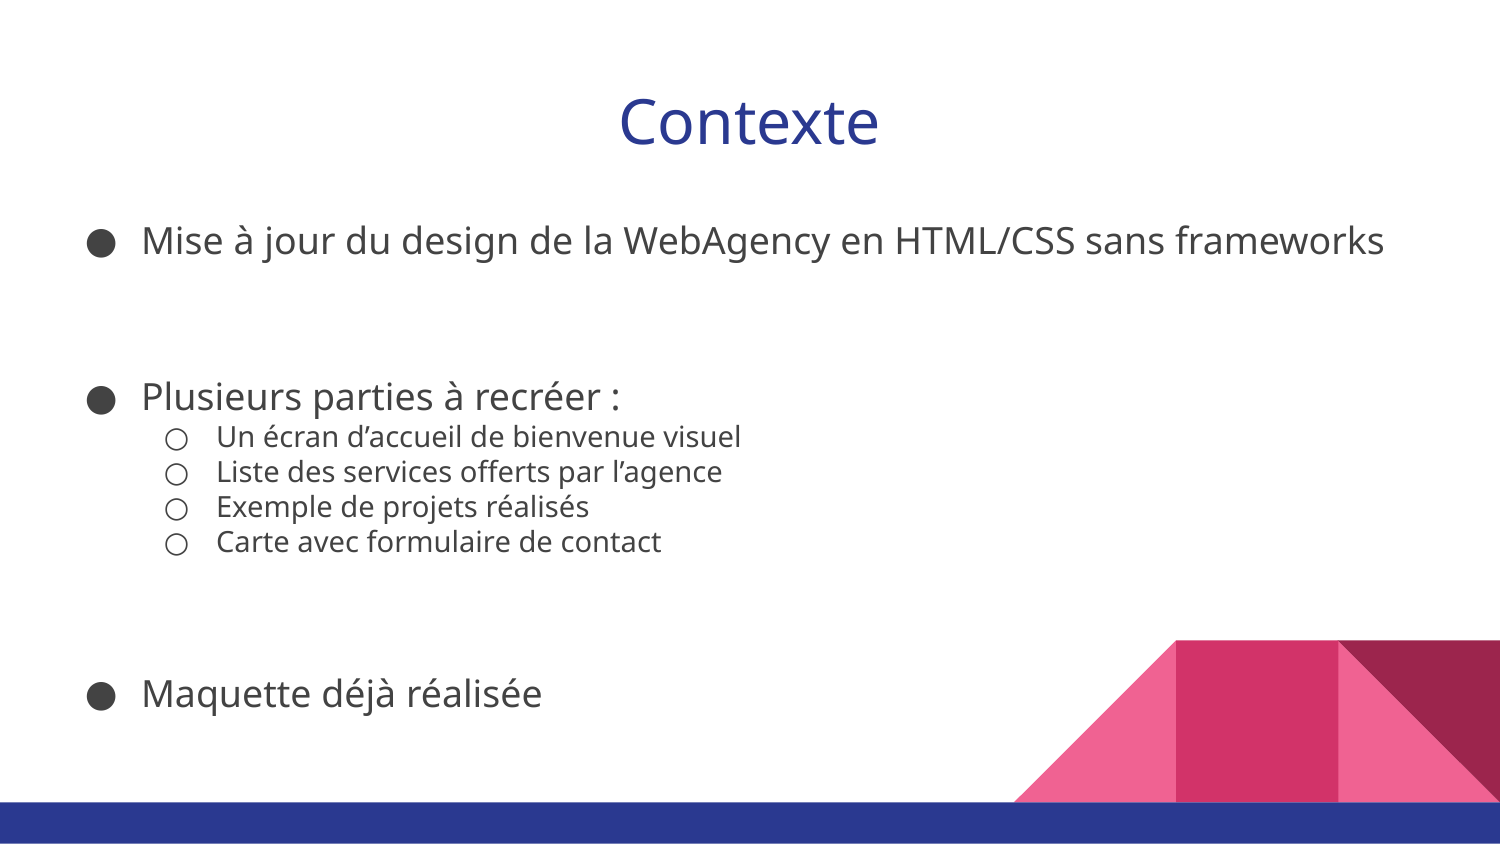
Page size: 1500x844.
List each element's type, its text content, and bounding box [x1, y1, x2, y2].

list Mise à jour du design de la WebAgency en HTML/CSS sans frameworks Plusieurs parties à recréer : Un écran d’accueil de bienvenue visuel Liste des services offerts par l’agence Exemple de projets réalisés Carte avec formulaire de contact Maquette déjà réalisée [51, 201, 1449, 750]
title Contexte [51, 67, 1449, 167]
